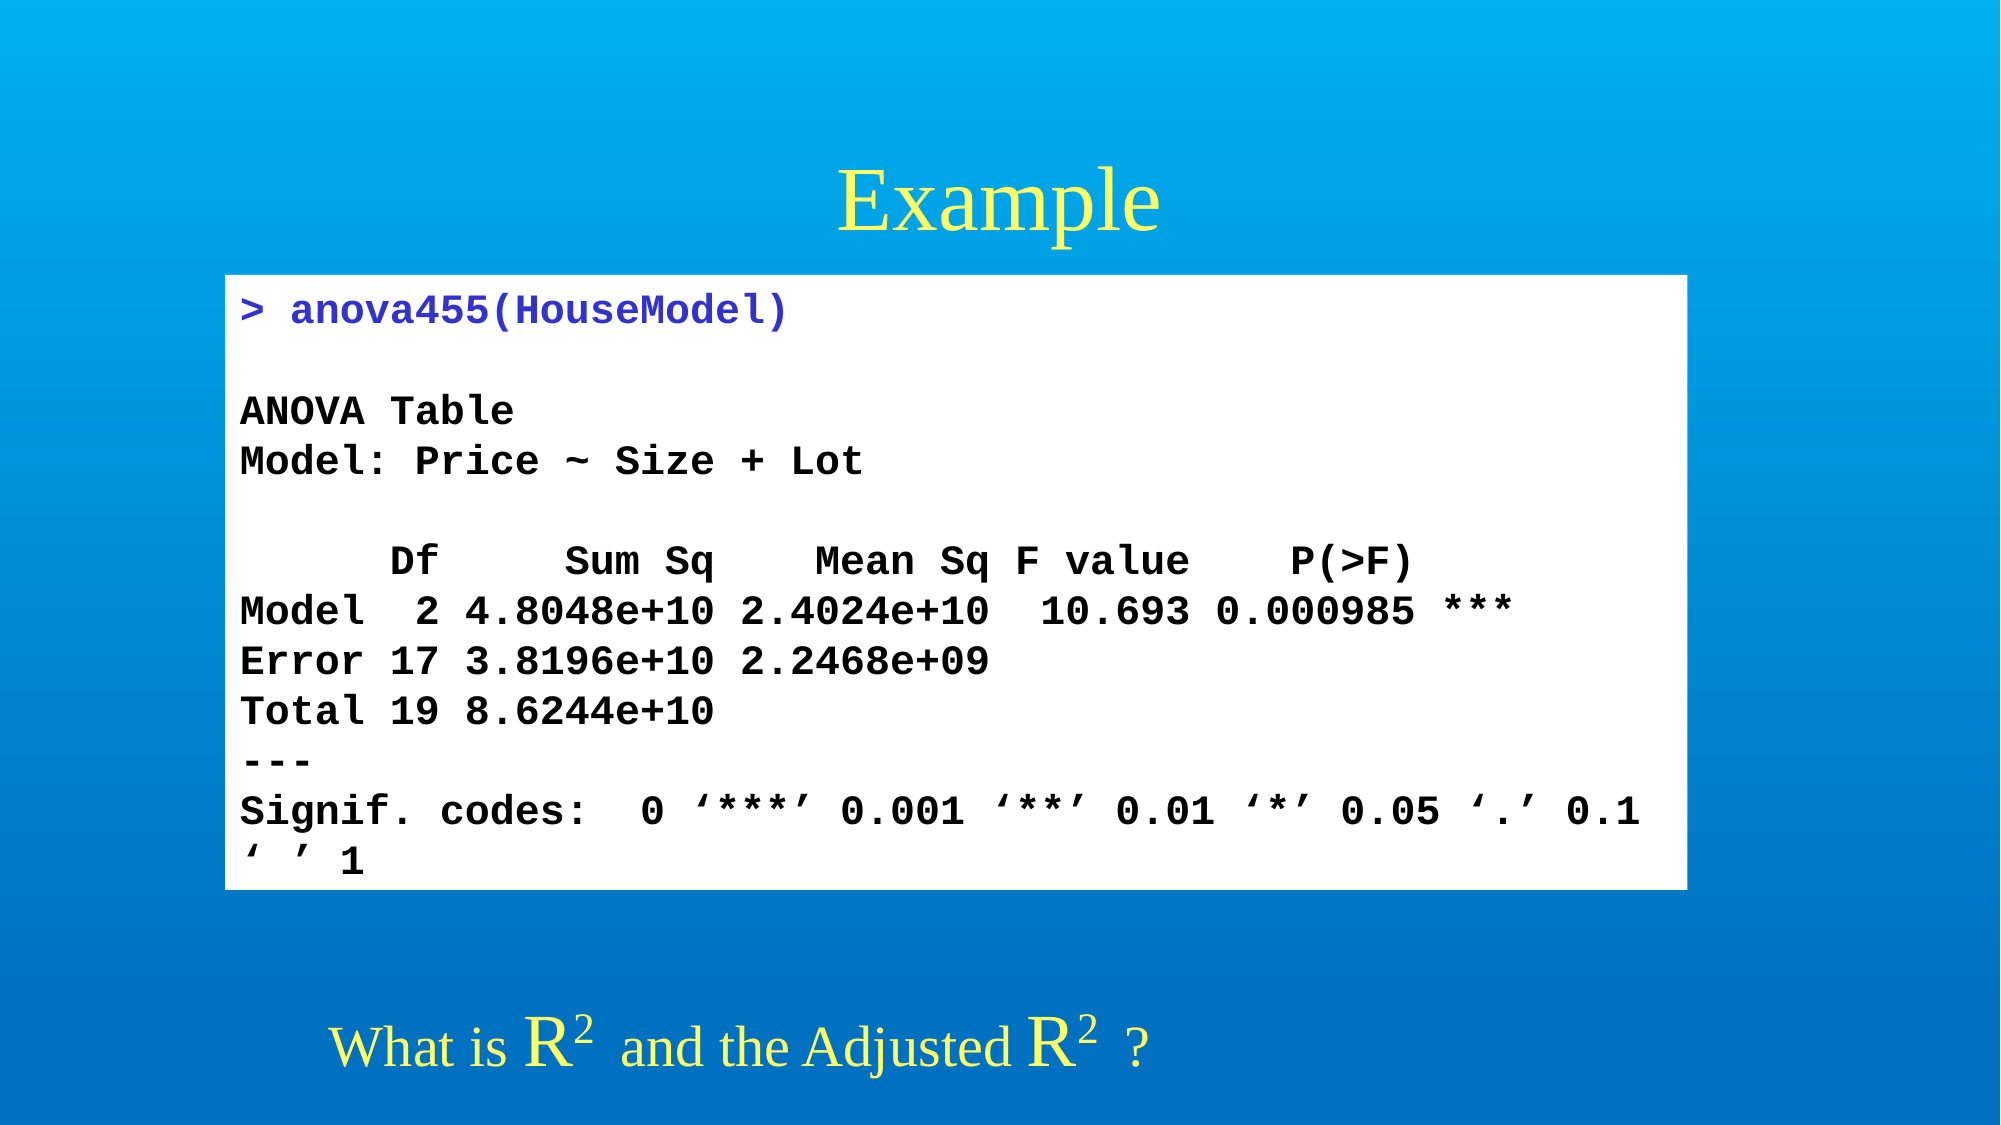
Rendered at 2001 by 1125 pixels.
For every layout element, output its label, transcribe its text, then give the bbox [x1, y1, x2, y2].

text_box What is R2 and the Adjusted R2 ? [126, 984, 1352, 1089]
title Example [150, 99, 1850, 288]
text_box > anova455(HouseModel) ANOVA Table Model: Price ~ Size + Lot Df Sum Sq Mean Sq F value P(>F) Model 2 4.8048e+10 2.4024e+10 10.693 0.000985 *** Error 17 3.8196e+10 2.2468e+09 Total 19 8.6244e+10 --- Signif. codes: 0 ‘***’ 0.001 ‘**’ 0.01 ‘*’ 0.05 ‘.’ 0.1 ‘ ’ 1 [225, 274, 1688, 890]
